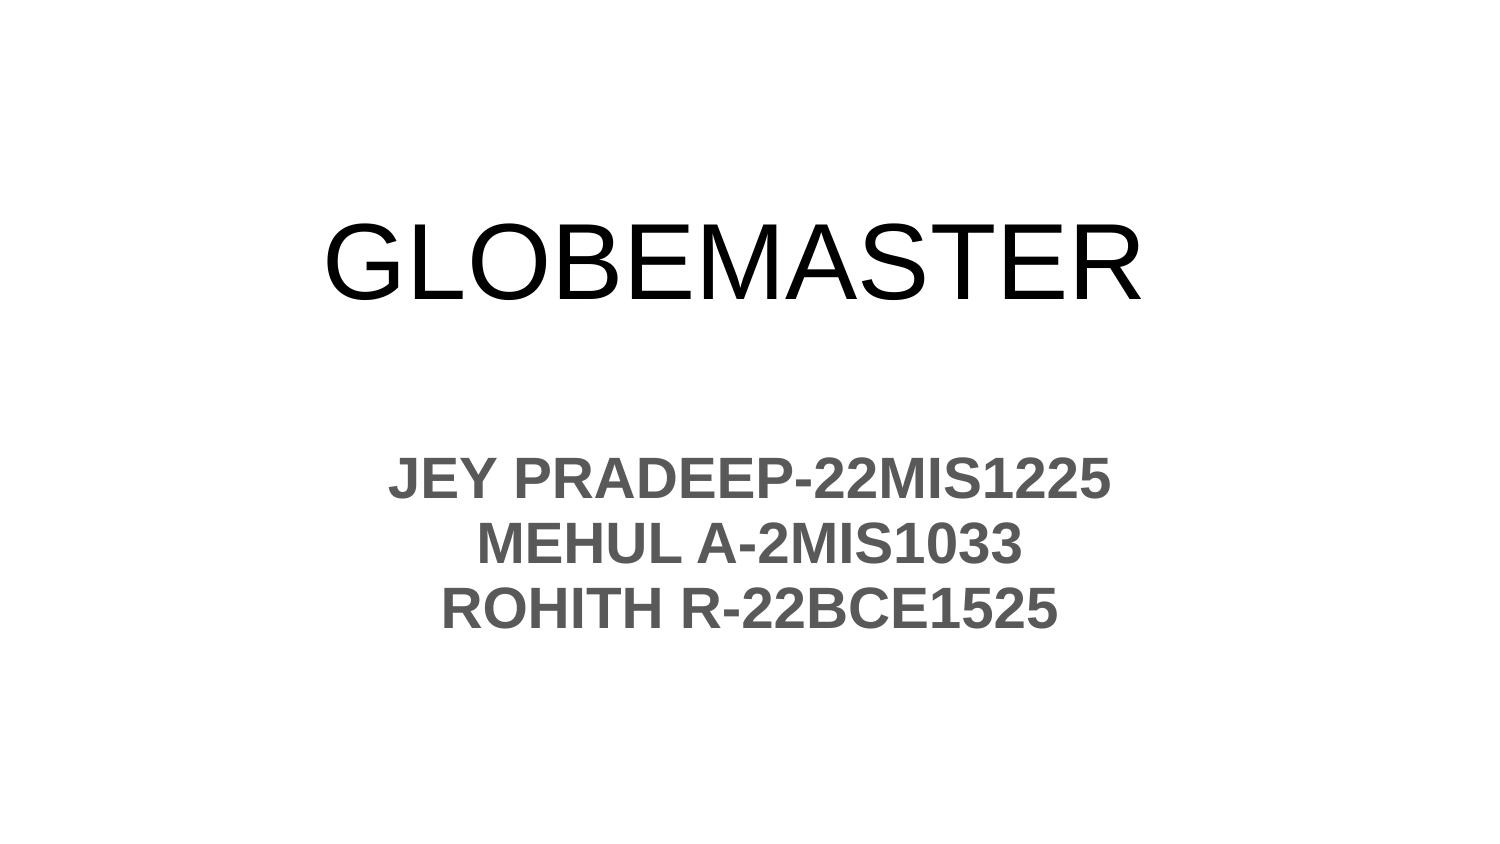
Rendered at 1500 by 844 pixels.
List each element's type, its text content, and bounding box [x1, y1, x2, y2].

title GLOBEMASTER [51, 122, 1449, 430]
subtitle JEY PRADEEP-22MIS1225 MEHUL A-2MIS1033 ROHITH R-22BCE1525 [51, 430, 1449, 707]
